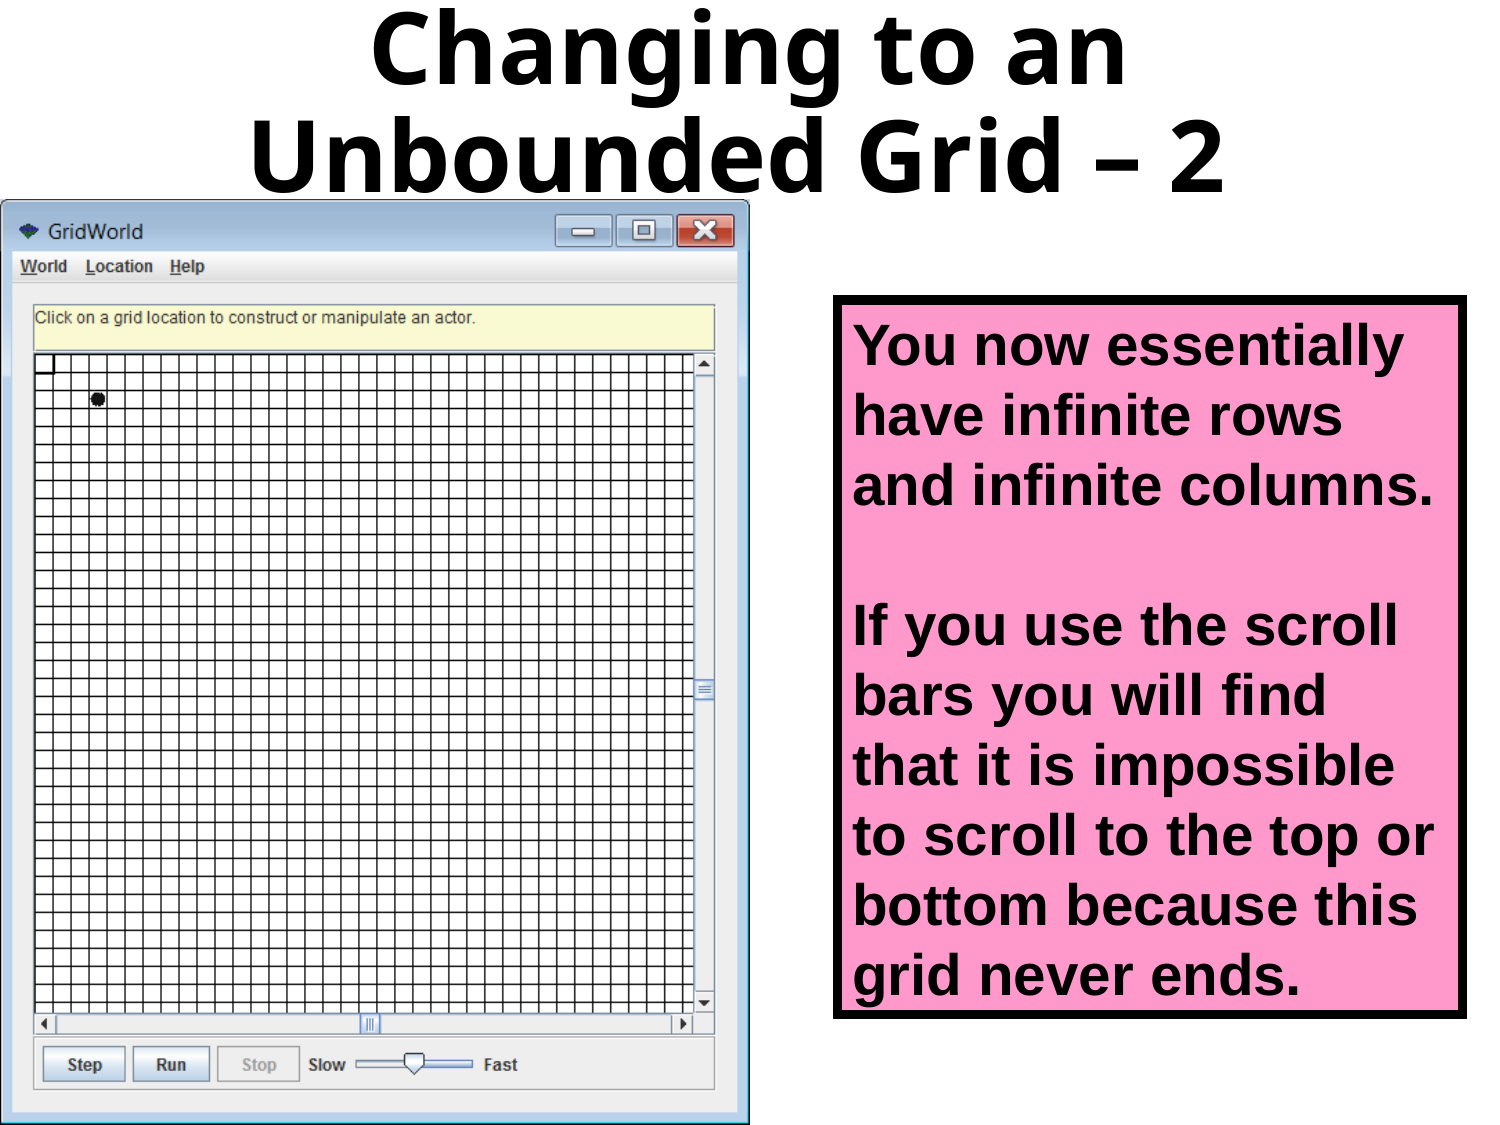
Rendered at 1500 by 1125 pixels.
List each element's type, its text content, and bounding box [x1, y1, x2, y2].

text_box Changing to an Unbounded Grid – 2 [0, 0, 1500, 213]
picture [0, 198, 751, 1125]
text_box You now essentially have infinite rows and infinite columns. If you use the scroll bars you will find that it is impossible to scroll to the top or bottom because this grid never ends. [837, 299, 1463, 1015]
